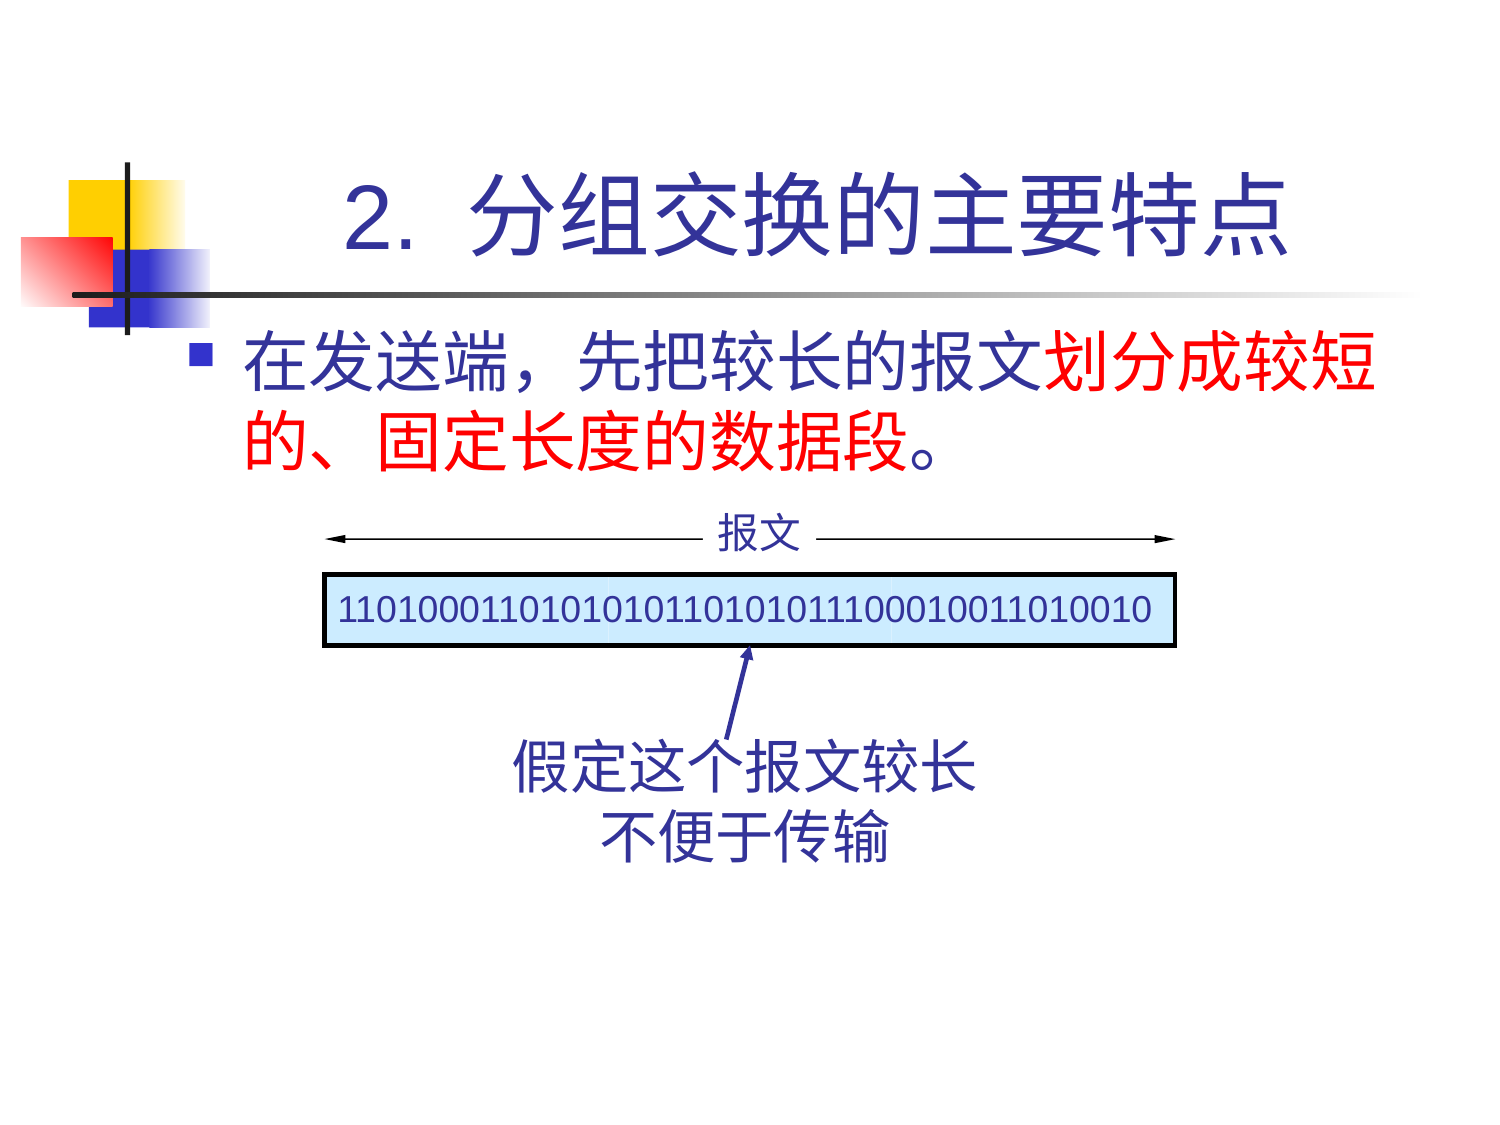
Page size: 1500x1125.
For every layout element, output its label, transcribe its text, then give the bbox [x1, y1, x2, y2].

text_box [496, 645, 994, 878]
list 在发送端，先把较长的报文划分成较短的、固定长度的数据段。 [171, 312, 1447, 988]
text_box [312, 574, 1177, 646]
title 2. 分组交换的主要特点 [188, 35, 1468, 275]
